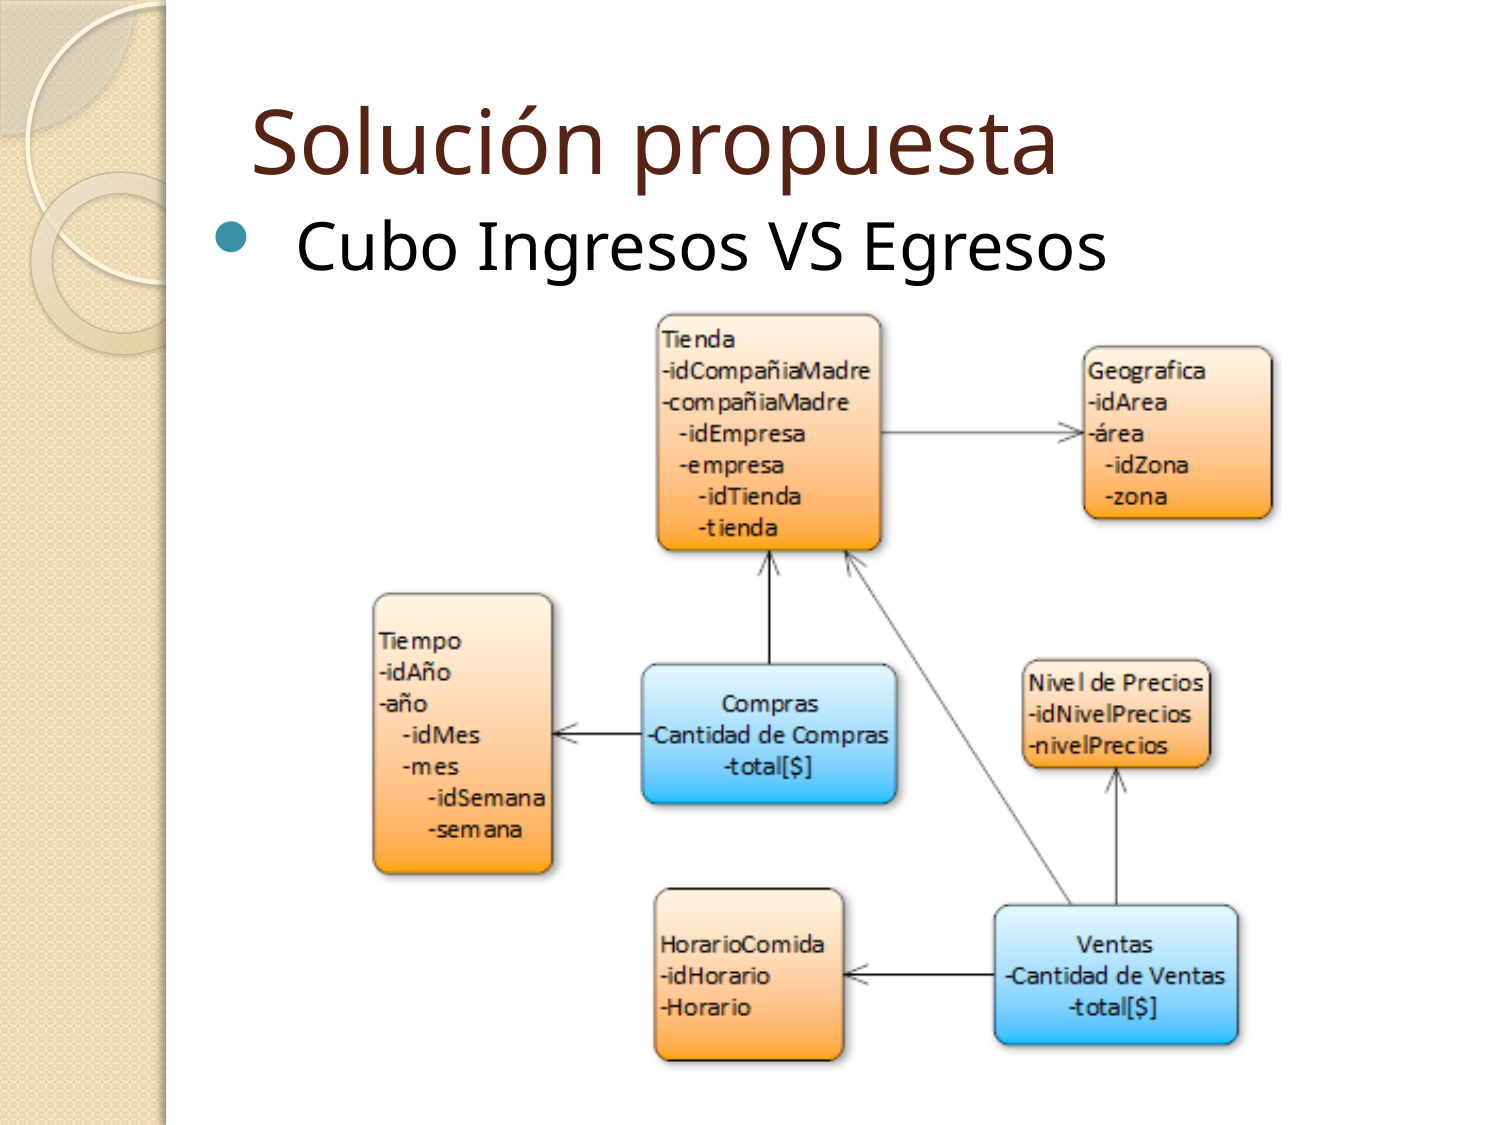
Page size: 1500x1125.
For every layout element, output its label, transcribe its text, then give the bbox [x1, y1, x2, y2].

title Solución propuesta [235, 45, 1466, 196]
list Cubo Ingresos VS Egresos [183, 196, 1471, 1094]
picture [359, 302, 1282, 1083]
